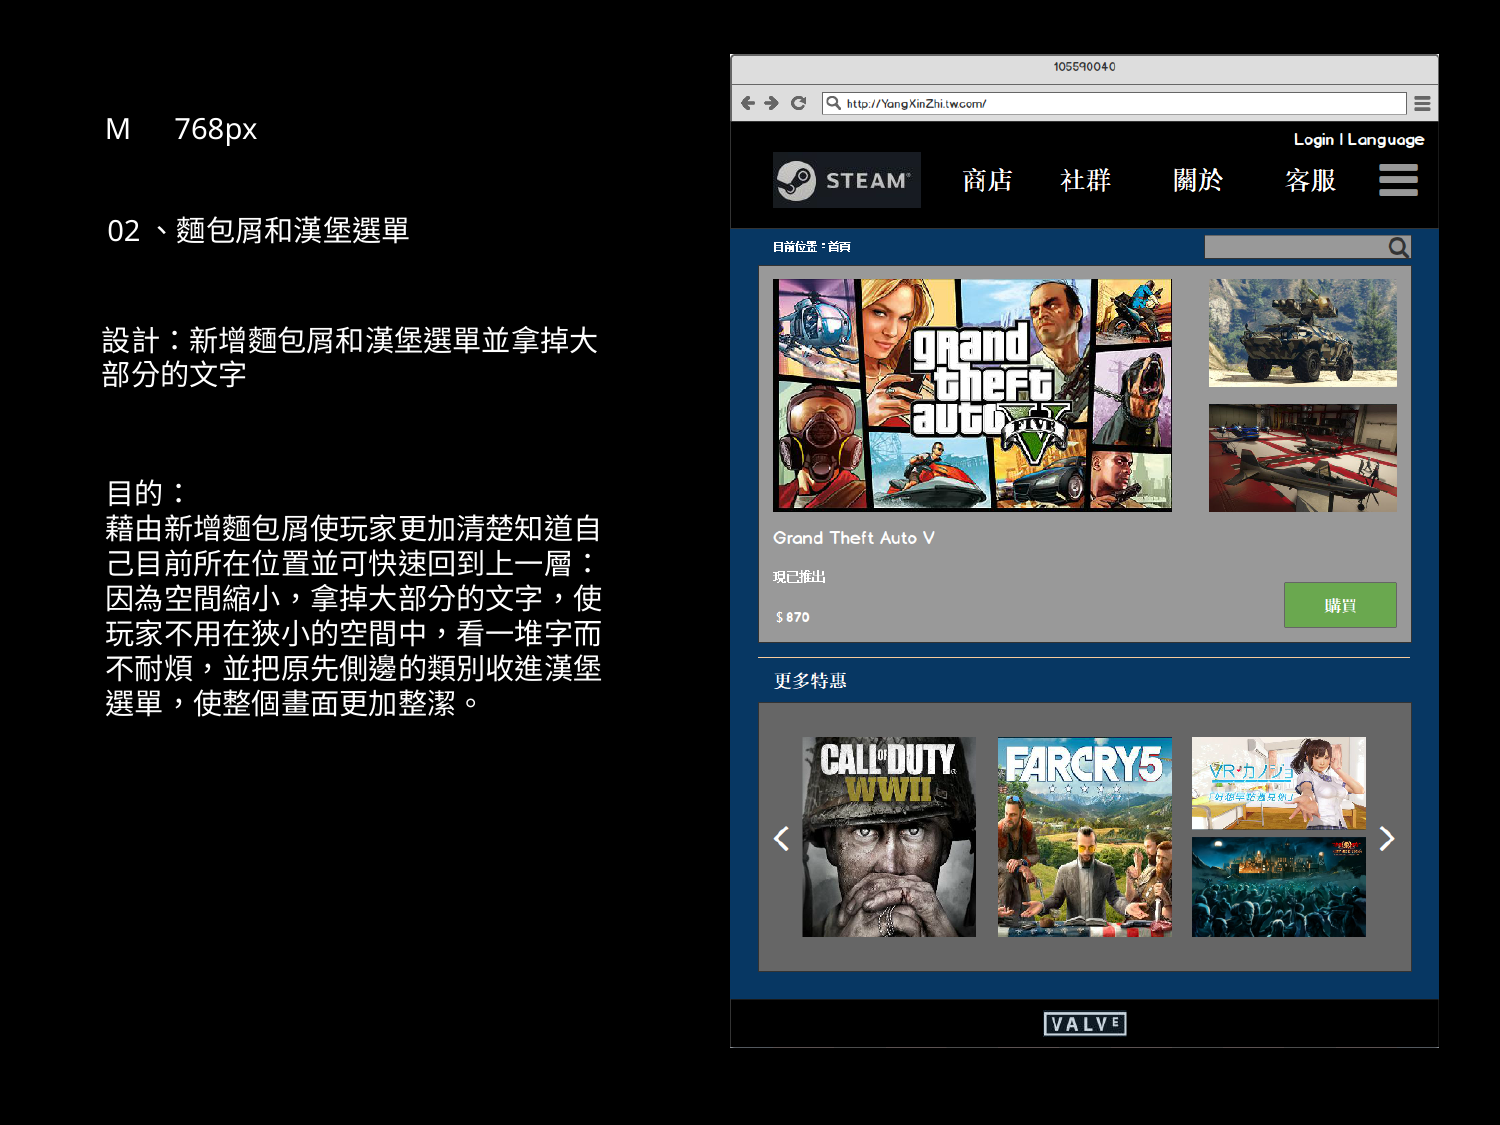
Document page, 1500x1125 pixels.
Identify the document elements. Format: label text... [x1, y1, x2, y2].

text_box M 768px [90, 103, 528, 153]
text_box 02、麵包屑和漢堡選單 [92, 204, 530, 255]
text_box 設計：新增麵包屑和漢堡選單並拿掉大部分的文字 [87, 314, 629, 400]
text_box 目的： 藉由新增麵包屑使玩家更加清楚知道自己目前所在位置並可快速回到上一層：因為空間縮小，拿掉大部分的文字，使玩家不用在狹小的空間中，看一堆字而不耐煩，並把原先側邊的類別收進漢堡選單，使整個畫面更加整潔。 [90, 467, 633, 728]
picture [730, 54, 1440, 1048]
